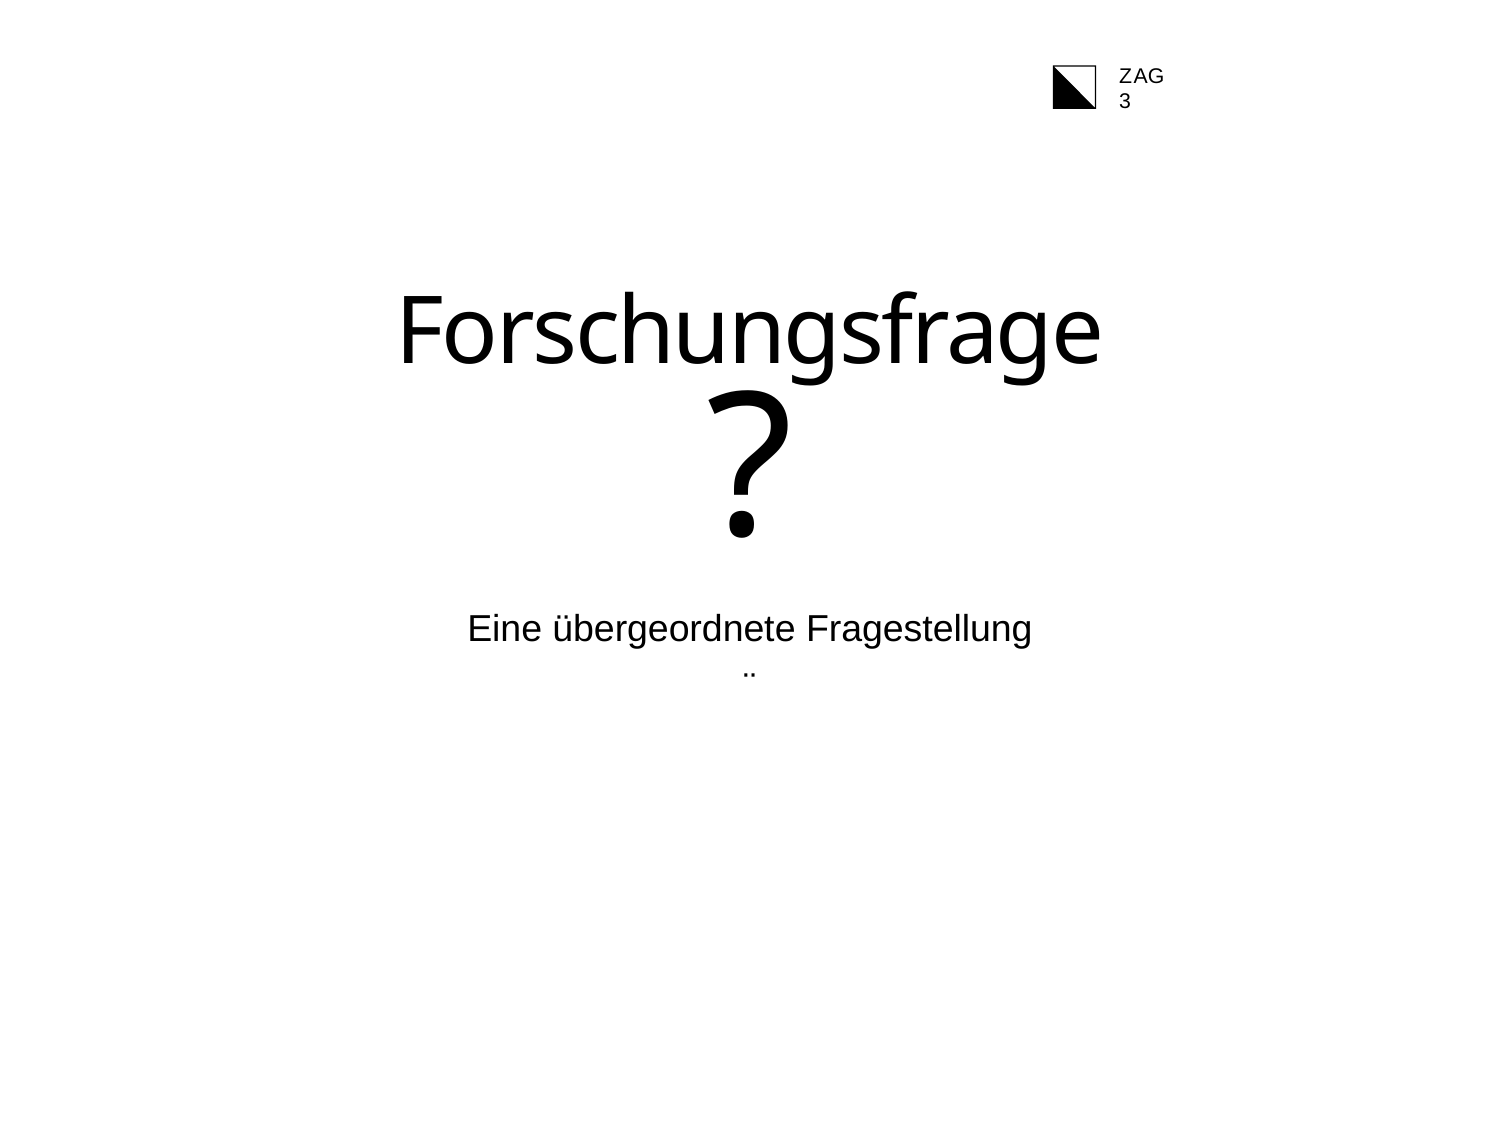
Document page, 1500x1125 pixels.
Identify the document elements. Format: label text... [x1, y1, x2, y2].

title Forschungsfrage ? [187, 184, 1313, 576]
subtitle Eine übergeordnete Fragestellung ¨ [187, 590, 1313, 863]
